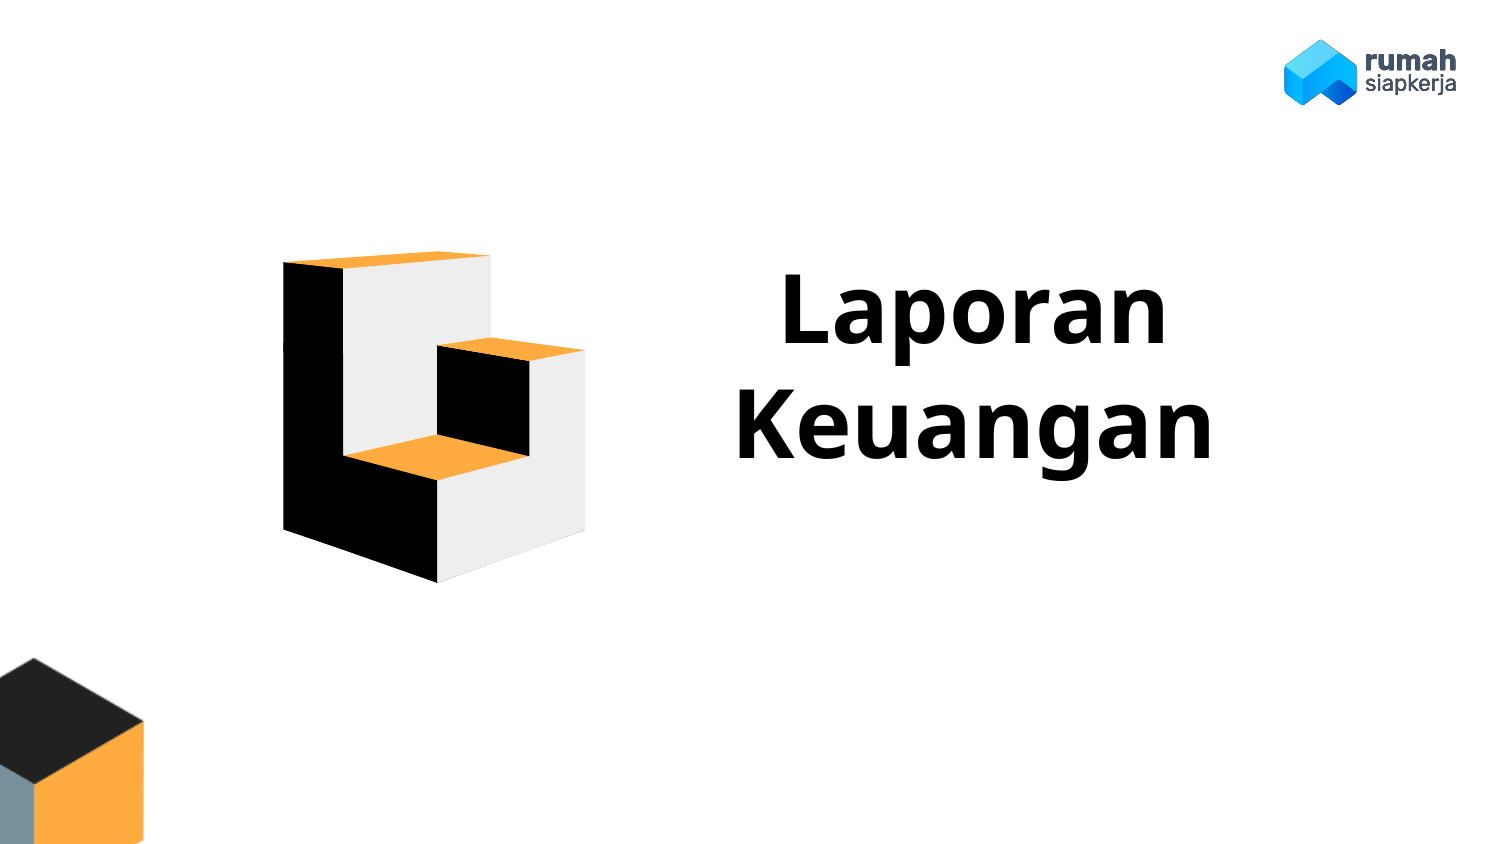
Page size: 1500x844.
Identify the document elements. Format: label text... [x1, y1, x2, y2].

picture [0, 643, 163, 844]
picture [1277, 32, 1462, 113]
title Laporan Keuangan [647, 232, 1301, 479]
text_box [283, 250, 586, 584]
